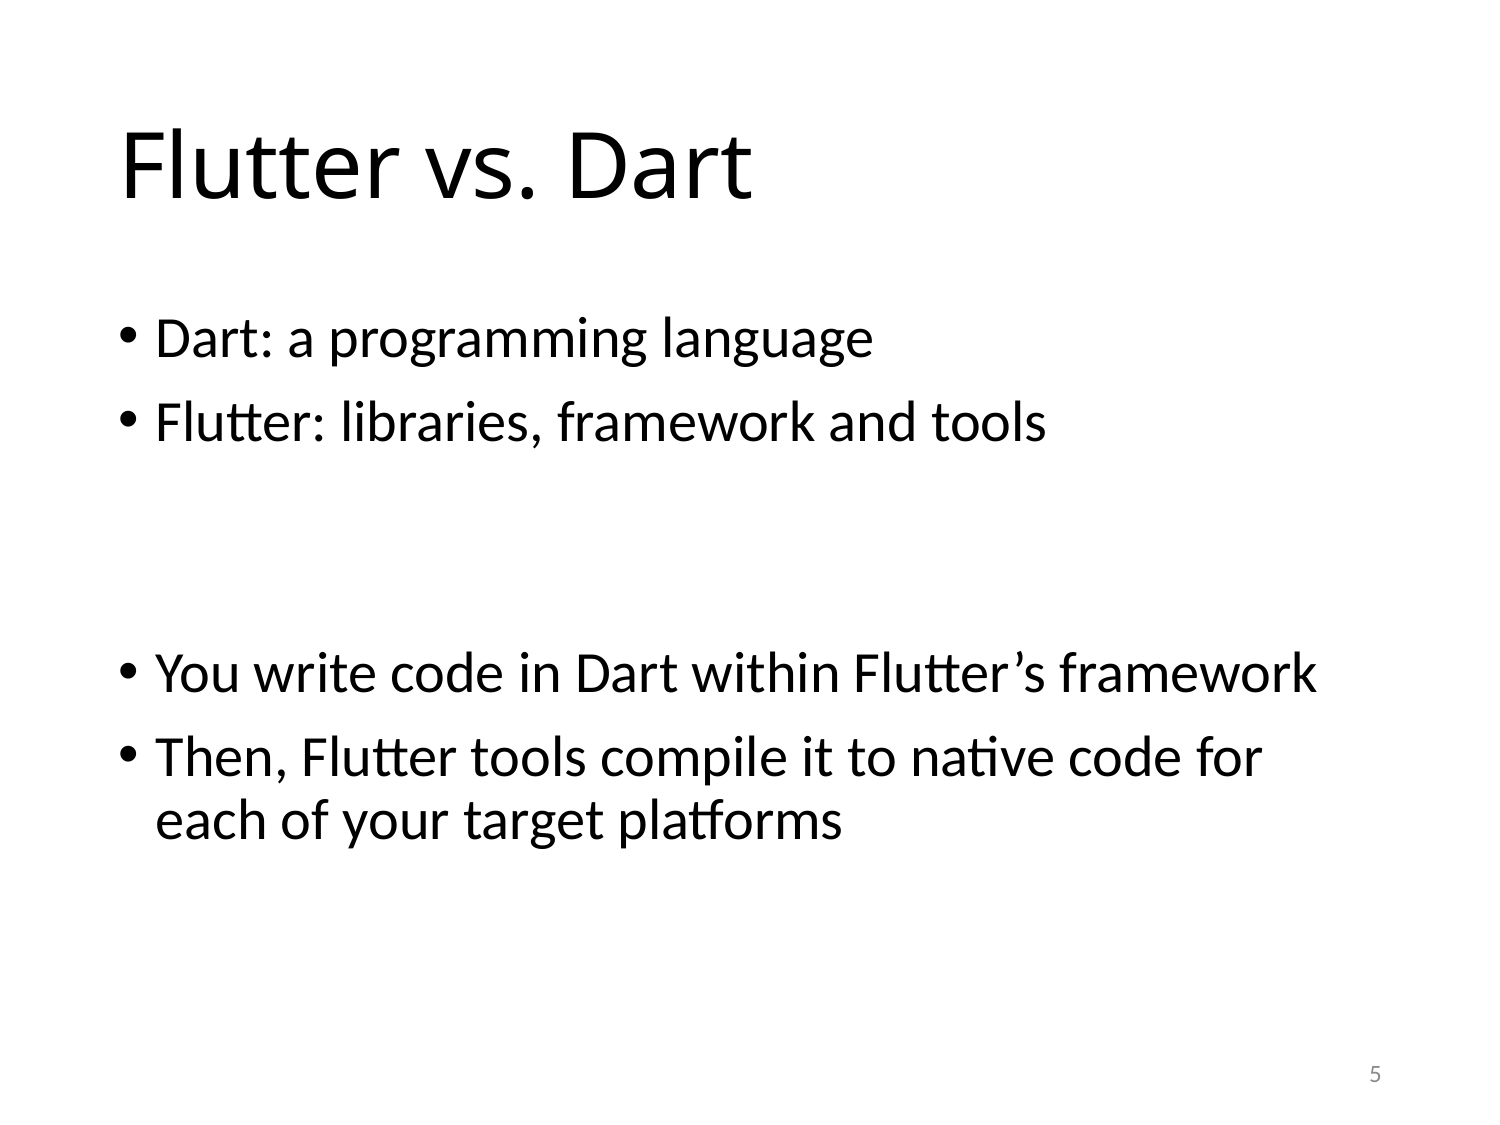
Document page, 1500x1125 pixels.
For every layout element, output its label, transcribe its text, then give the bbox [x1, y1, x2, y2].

title Flutter vs. Dart [103, 59, 1397, 278]
slide_number 5 [1059, 1042, 1397, 1103]
list Dart: a programming language Flutter: libraries, framework and tools You write code in Dart within Flutter’s framework Then, Flutter tools compile it to native code for each of your target platforms [103, 299, 1397, 1014]
